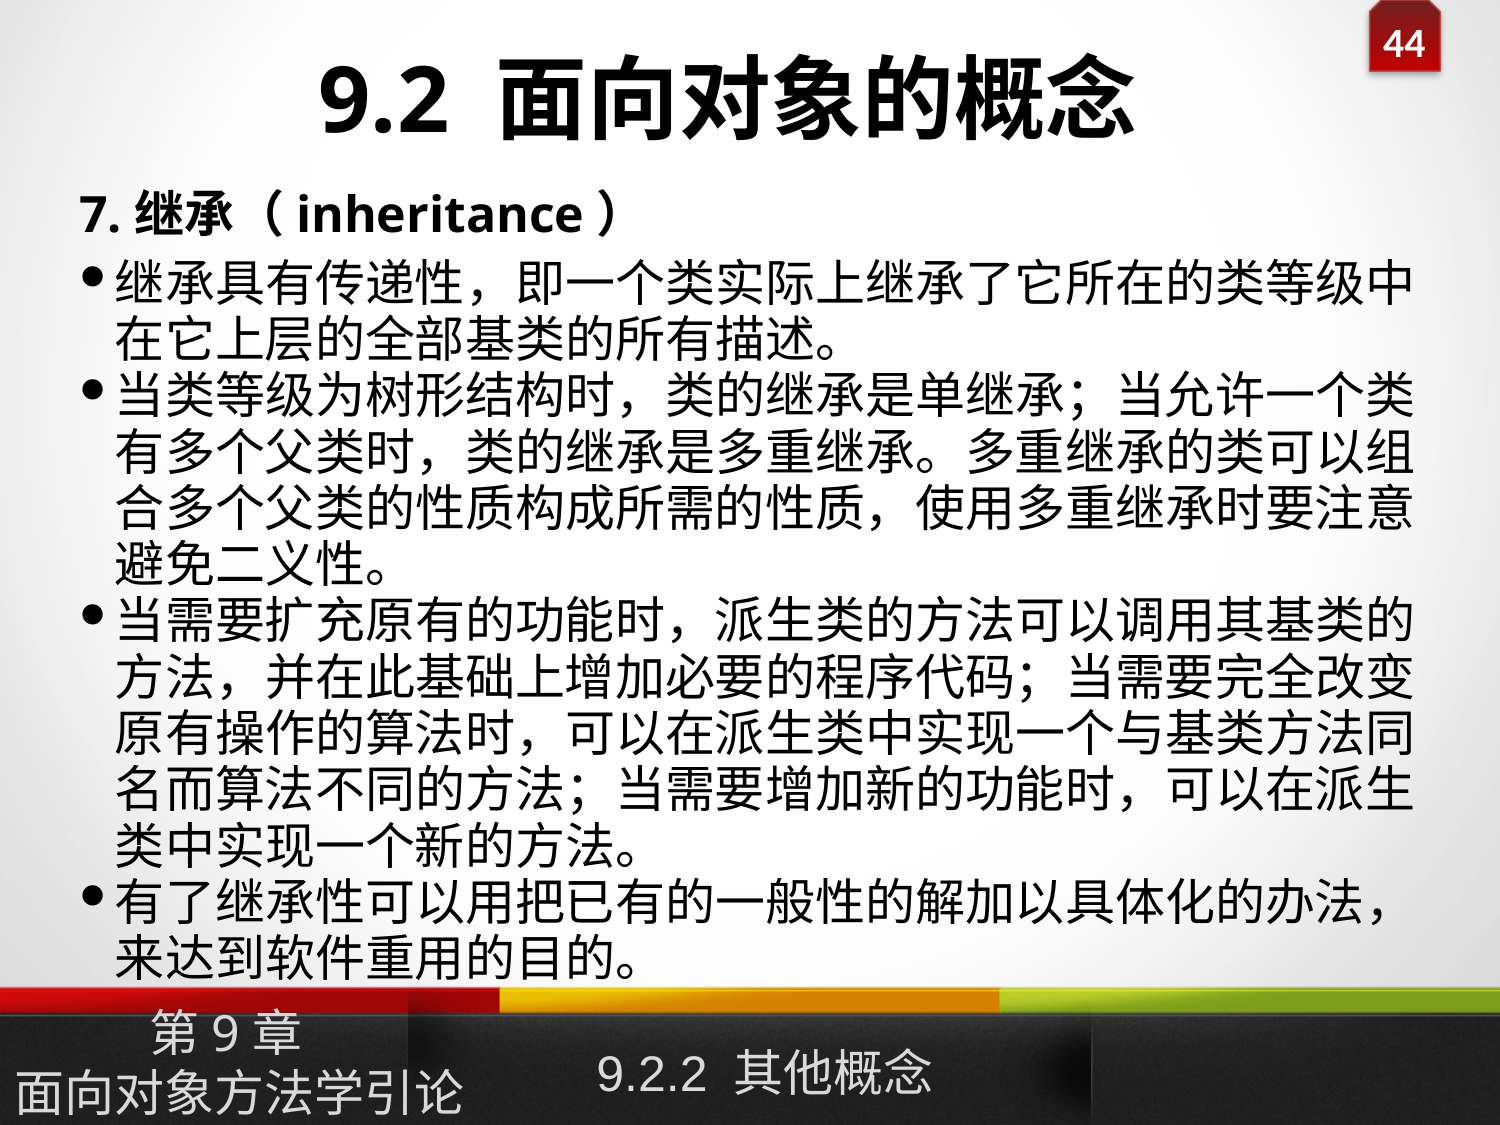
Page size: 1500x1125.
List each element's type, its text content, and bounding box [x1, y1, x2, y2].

title 9.2 面向对象的概念 [53, 1, 1404, 190]
picture [0, 0, 1500, 1125]
text_box 7.继承（inheritance） 继承具有传递性，即一个类实际上继承了它所在的类等级中在它上层的全部基类的所有描述。 当类等级为树形结构时，类的继承是单继承；当允许一个类有多个父类时，类的继承是多重继承。多重继承的类可以组合多个父类的性质构成所需的性质，使用多重继承时要注意避免二义性。 当需要扩充原有的功能时，派生类的方法可以调用其基类的方法，并在此基础上增加必要的程序代码；当需要完全改变原有操作的算法时，可以在派生类中实现一个与基类方法同名而算法不同的方法；当需要增加新的功能时，可以在派生类中实现一个新的方法。 有了继承性可以用把已有的一般性的解加以具体化的办法，来达到软件重用的目的。 [64, 172, 1471, 995]
text_box 9.2.2 其他概念 [458, 1032, 1073, 1111]
